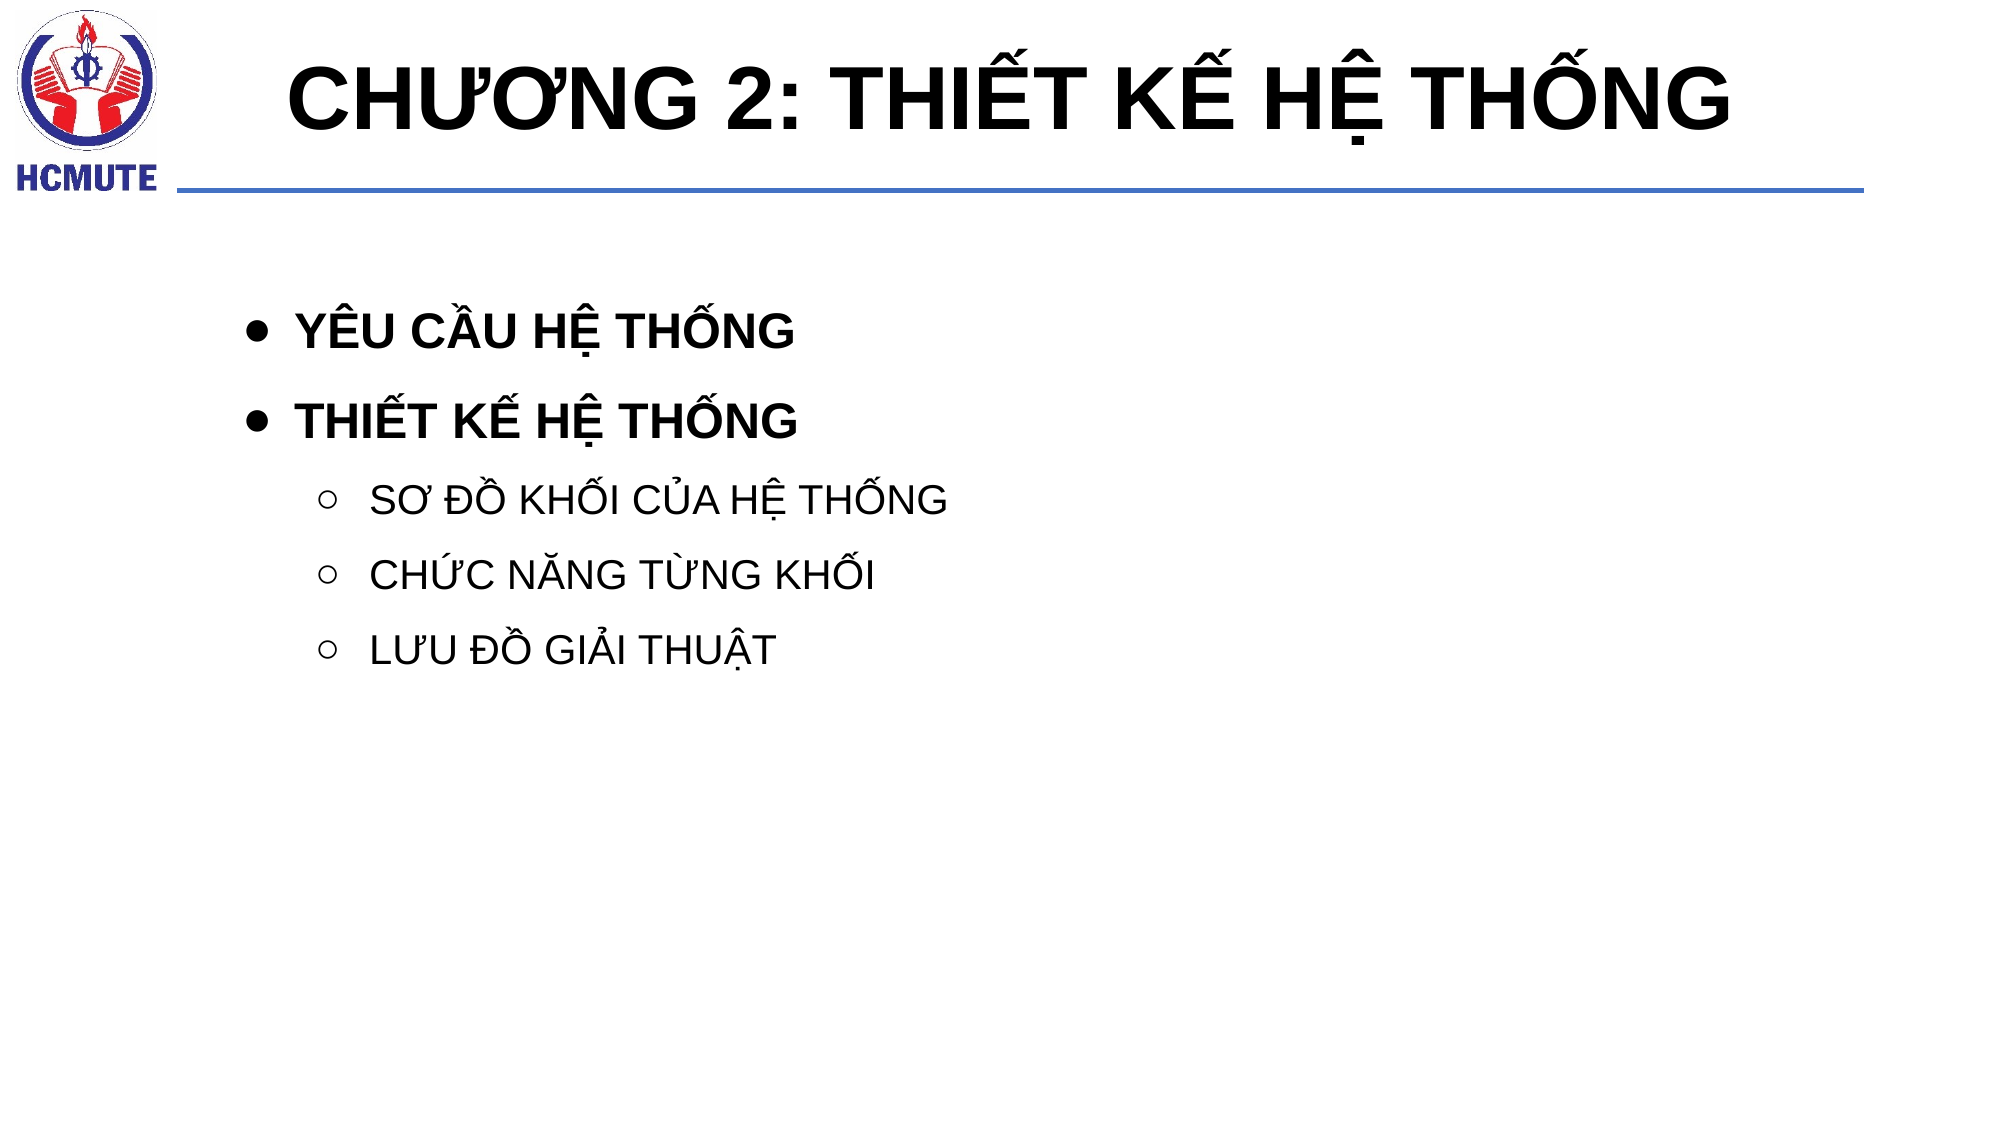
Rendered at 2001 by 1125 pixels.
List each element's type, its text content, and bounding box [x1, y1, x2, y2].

picture [15, 10, 157, 191]
list YÊU CẦU HỆ THỐNG THIẾT KẾ HỆ THỐNG SƠ ĐỒ KHỐI CỦA HỆ THỐNG CHỨC NĂNG TỪNG KHỐI LƯU ĐỒ GIẢI THUẬT [219, 268, 1916, 906]
title CHƯƠNG 2: THIẾT KẾ HỆ THỐNG [156, 39, 1865, 228]
